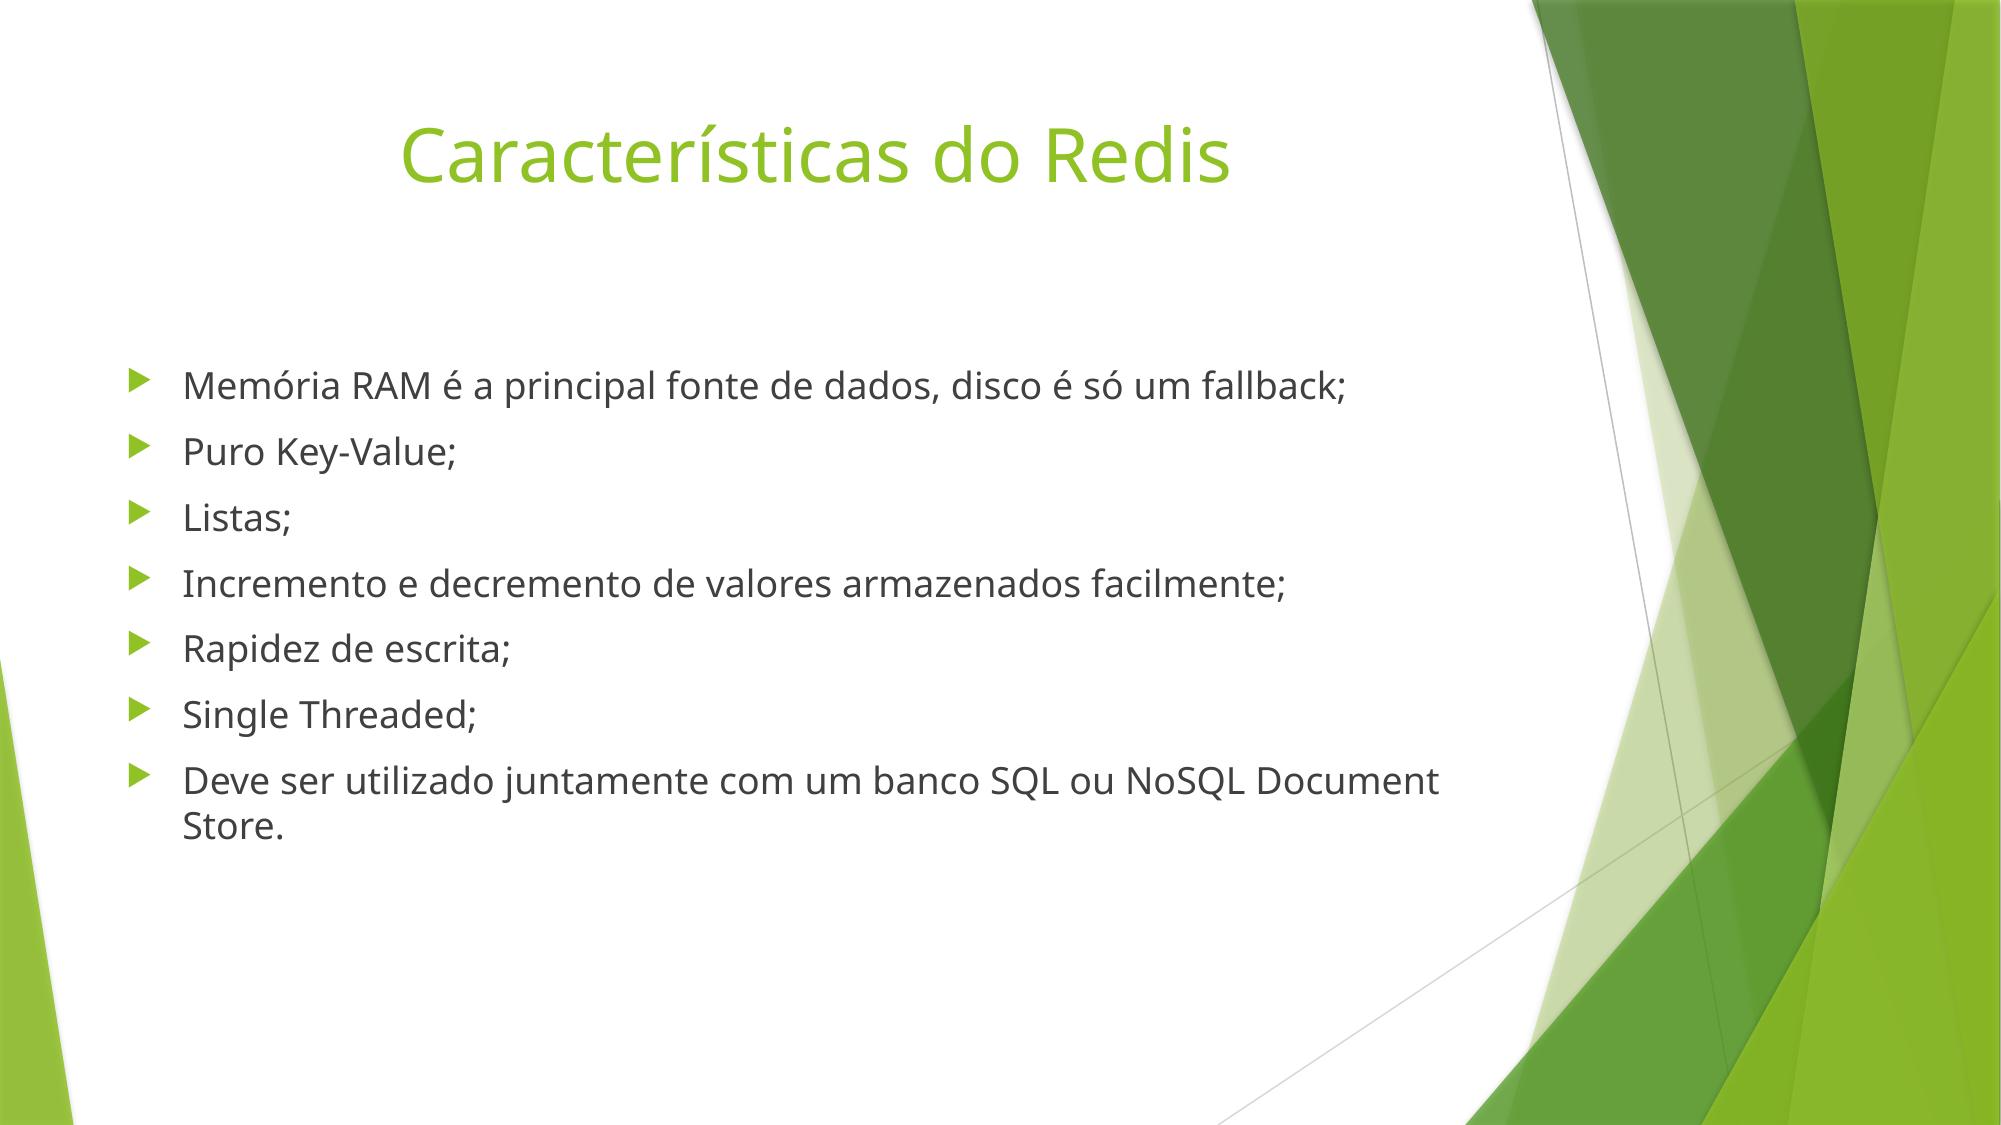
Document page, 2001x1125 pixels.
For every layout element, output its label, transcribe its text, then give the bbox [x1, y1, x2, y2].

list Memória RAM é a principal fonte de dados, disco é só um fallback; Puro Key-Value; Listas; Incremento e decremento de valores armazenados facilmente; Rapidez de escrita; Single Threaded; Deve ser utilizado juntamente com um banco SQL ou NoSQL Document Store. [111, 354, 1522, 992]
title Características do Redis [111, 99, 1522, 317]
